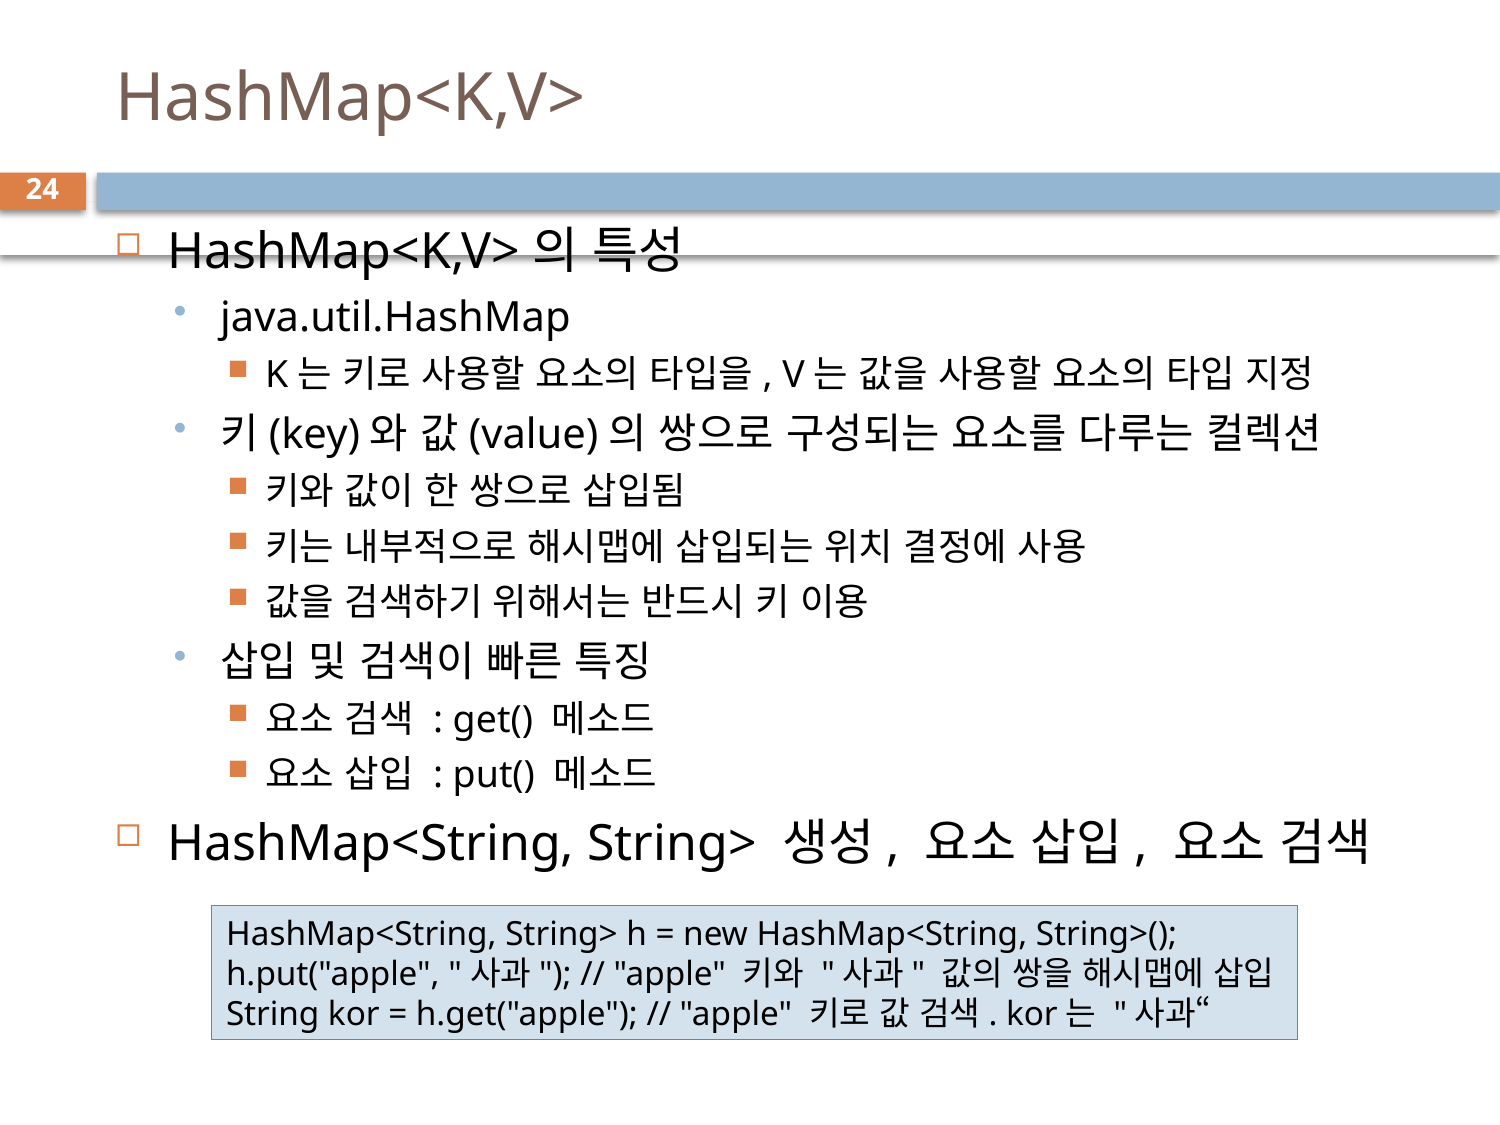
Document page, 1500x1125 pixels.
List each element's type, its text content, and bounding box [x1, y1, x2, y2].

list HashMap<K,V>의 특성 java.util.HashMap K는 키로 사용할 요소의 타입을, V는 값을 사용할 요소의 타입 지정 키(key)와 값(value)의 쌍으로 구성되는 요소를 다루는 컬렉션 키와 값이 한 쌍으로 삽입됨 키는 내부적으로 해시맵에 삽입되는 위치 결정에 사용 값을 검색하기 위해서는 반드시 키 이용 삽입 및 검색이 빠른 특징 요소 검색 : get() 메소드 요소 삽입 : put() 메소드 HashMap<String, String> 생성, 요소 삽입, 요소 검색 [100, 210, 1436, 1071]
slide_number 24 [0, 170, 87, 211]
title HashMap<K,V> [100, 37, 1438, 149]
text_box HashMap<String, String> h = new HashMap<String, String>(); h.put("apple", "사과"); // "apple" 키와 "사과" 값의 쌍을 해시맵에 삽입 String kor = h.get("apple"); // "apple" 키로 값 검색. kor는 "사과“ [211, 905, 1298, 1040]
